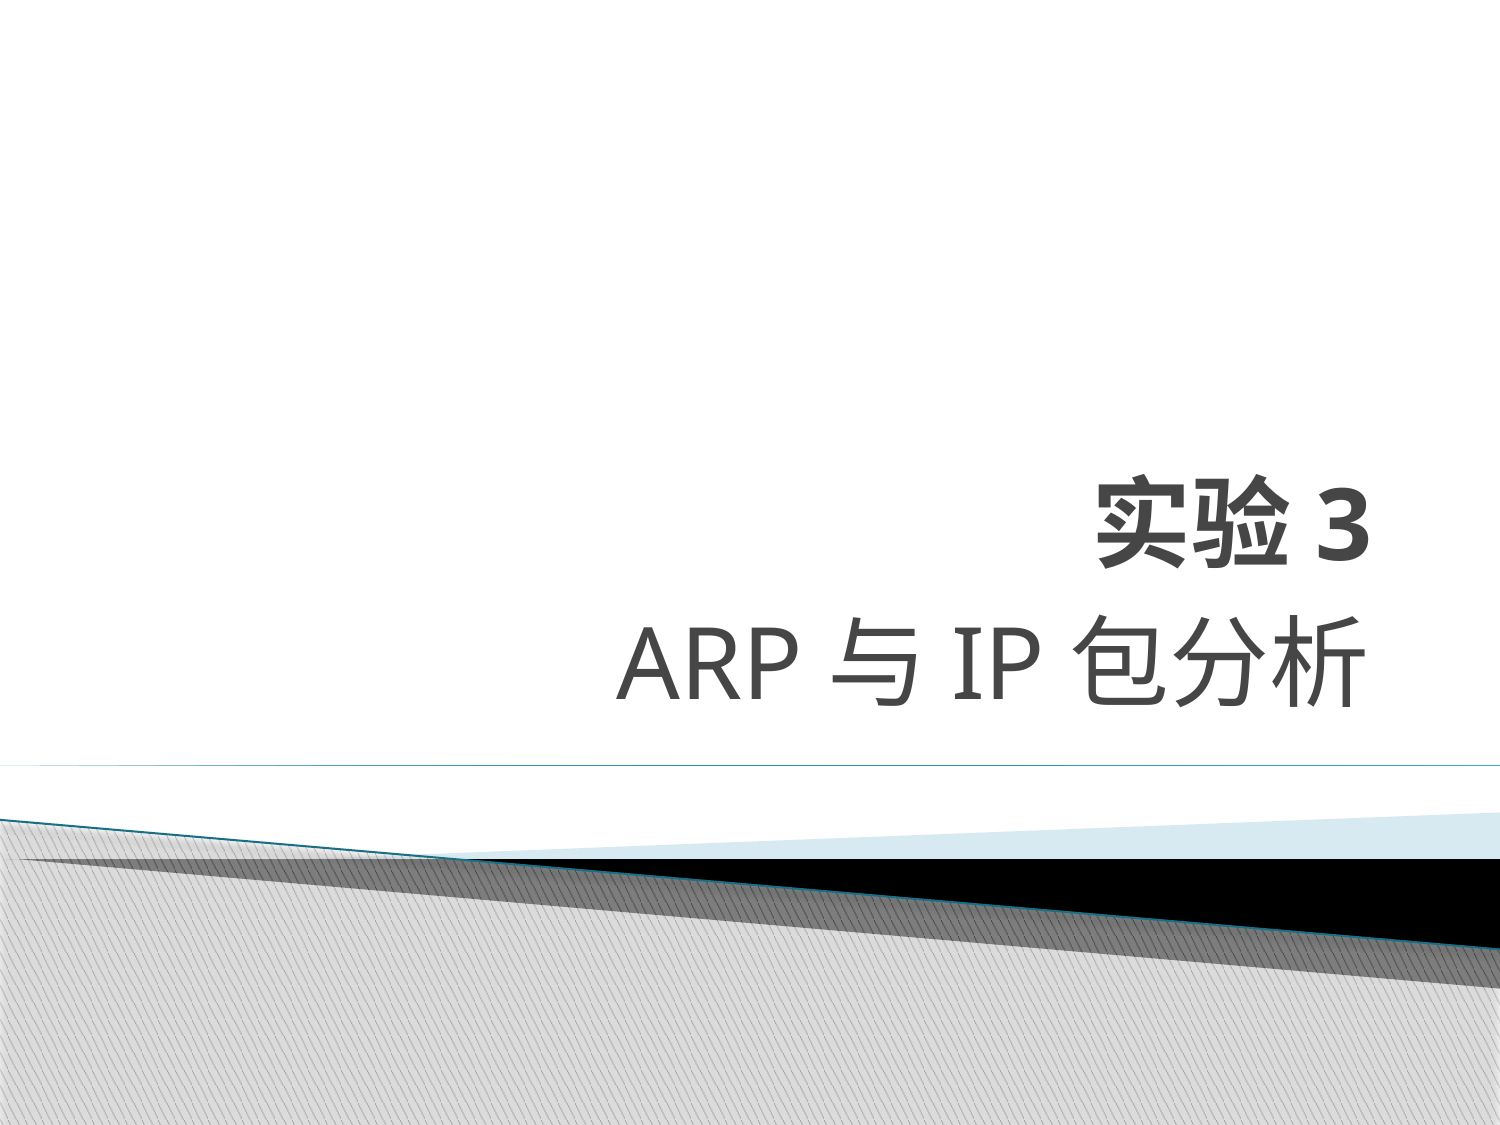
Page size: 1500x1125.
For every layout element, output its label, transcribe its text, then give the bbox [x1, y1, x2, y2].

title 实验3 [112, 287, 1388, 588]
picture [5, 859, 1500, 989]
subtitle ARP与IP包分析 [112, 592, 1388, 790]
